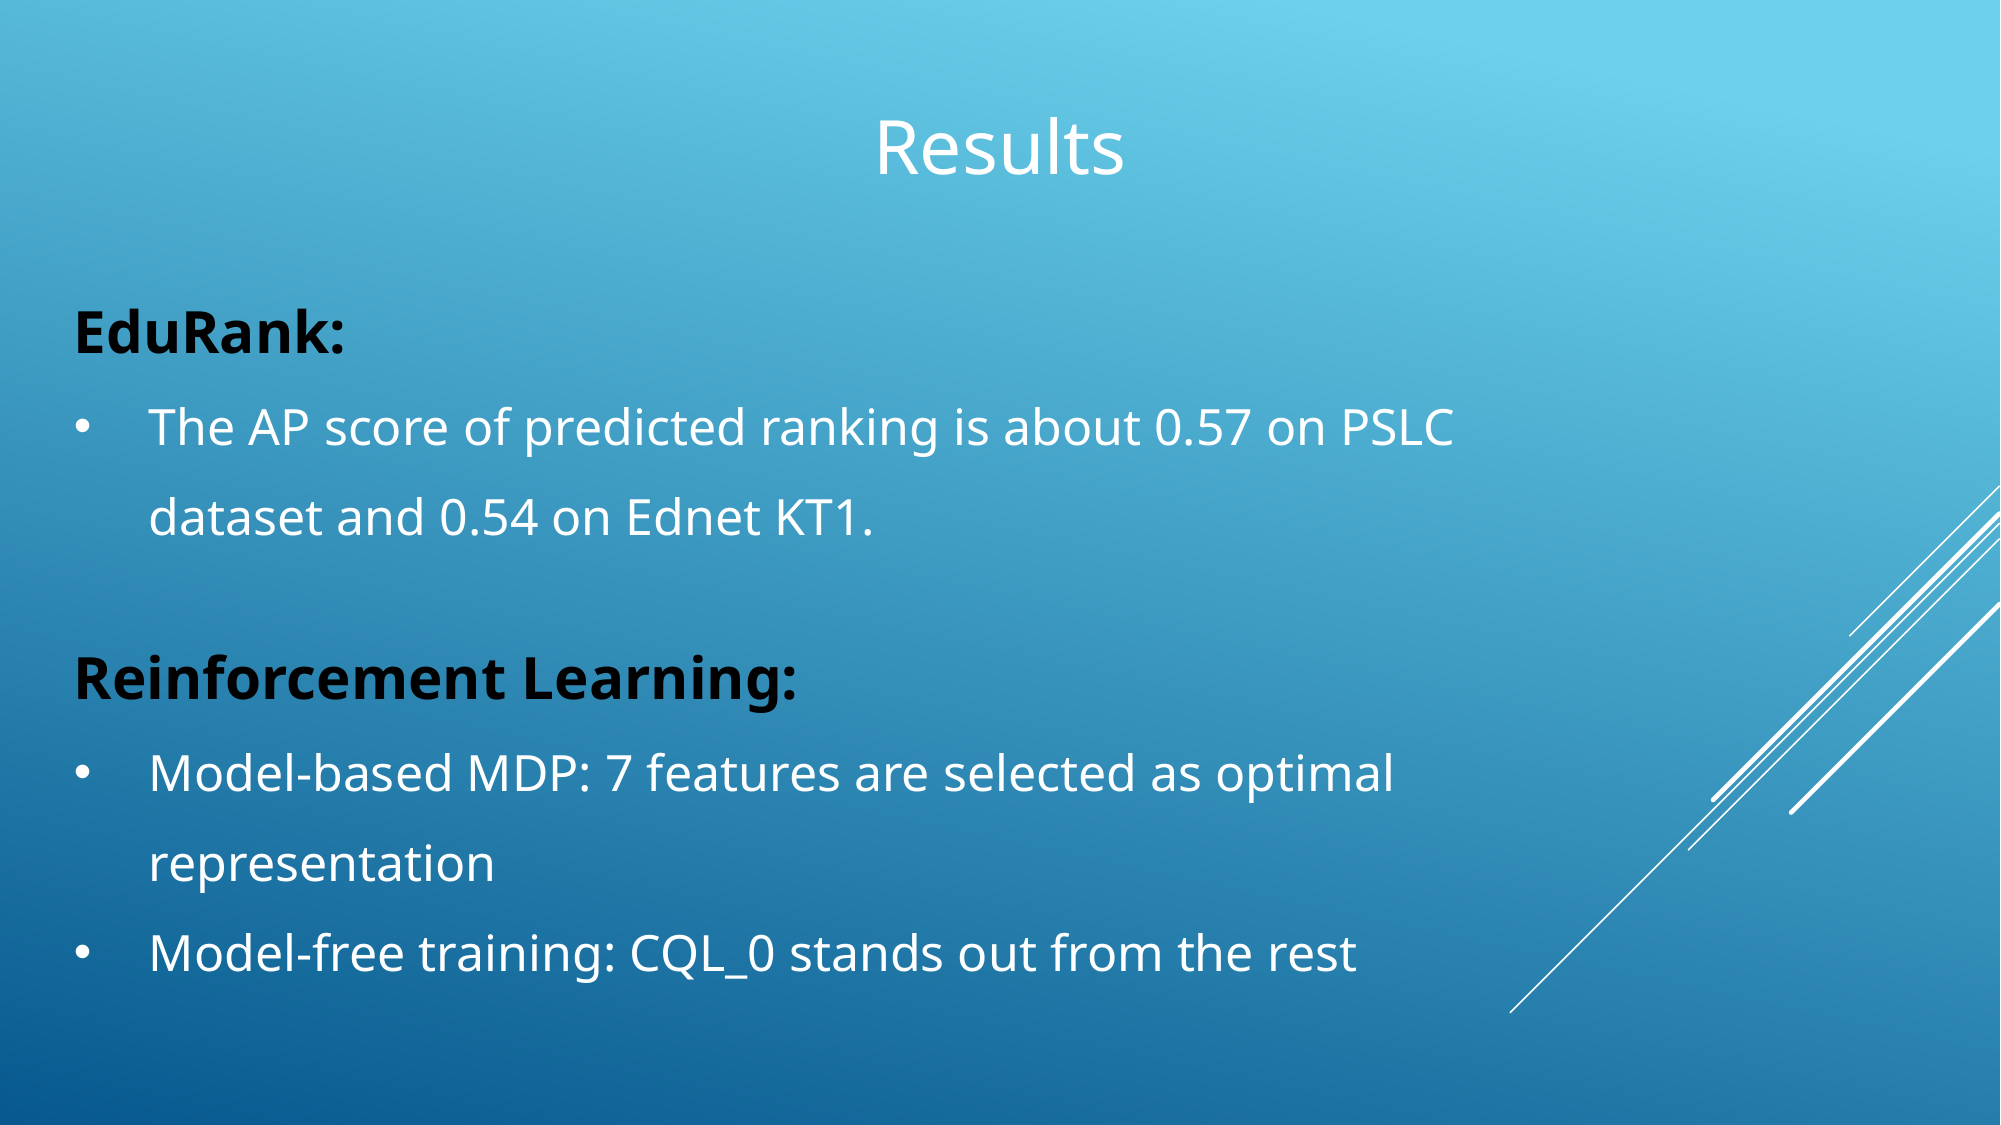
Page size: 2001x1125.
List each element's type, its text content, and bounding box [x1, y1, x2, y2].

text_box Reinforcement Learning: Model-based MDP: 7 features are selected as optimal representation Model-free training: CQL_0 stands out from the rest [59, 599, 1629, 990]
text_box Results [398, 92, 1602, 198]
text_box EduRank: The AP score of predicted ranking is about 0.57 on PSLC dataset and 0.54 on Ednet KT1. [59, 252, 1629, 553]
